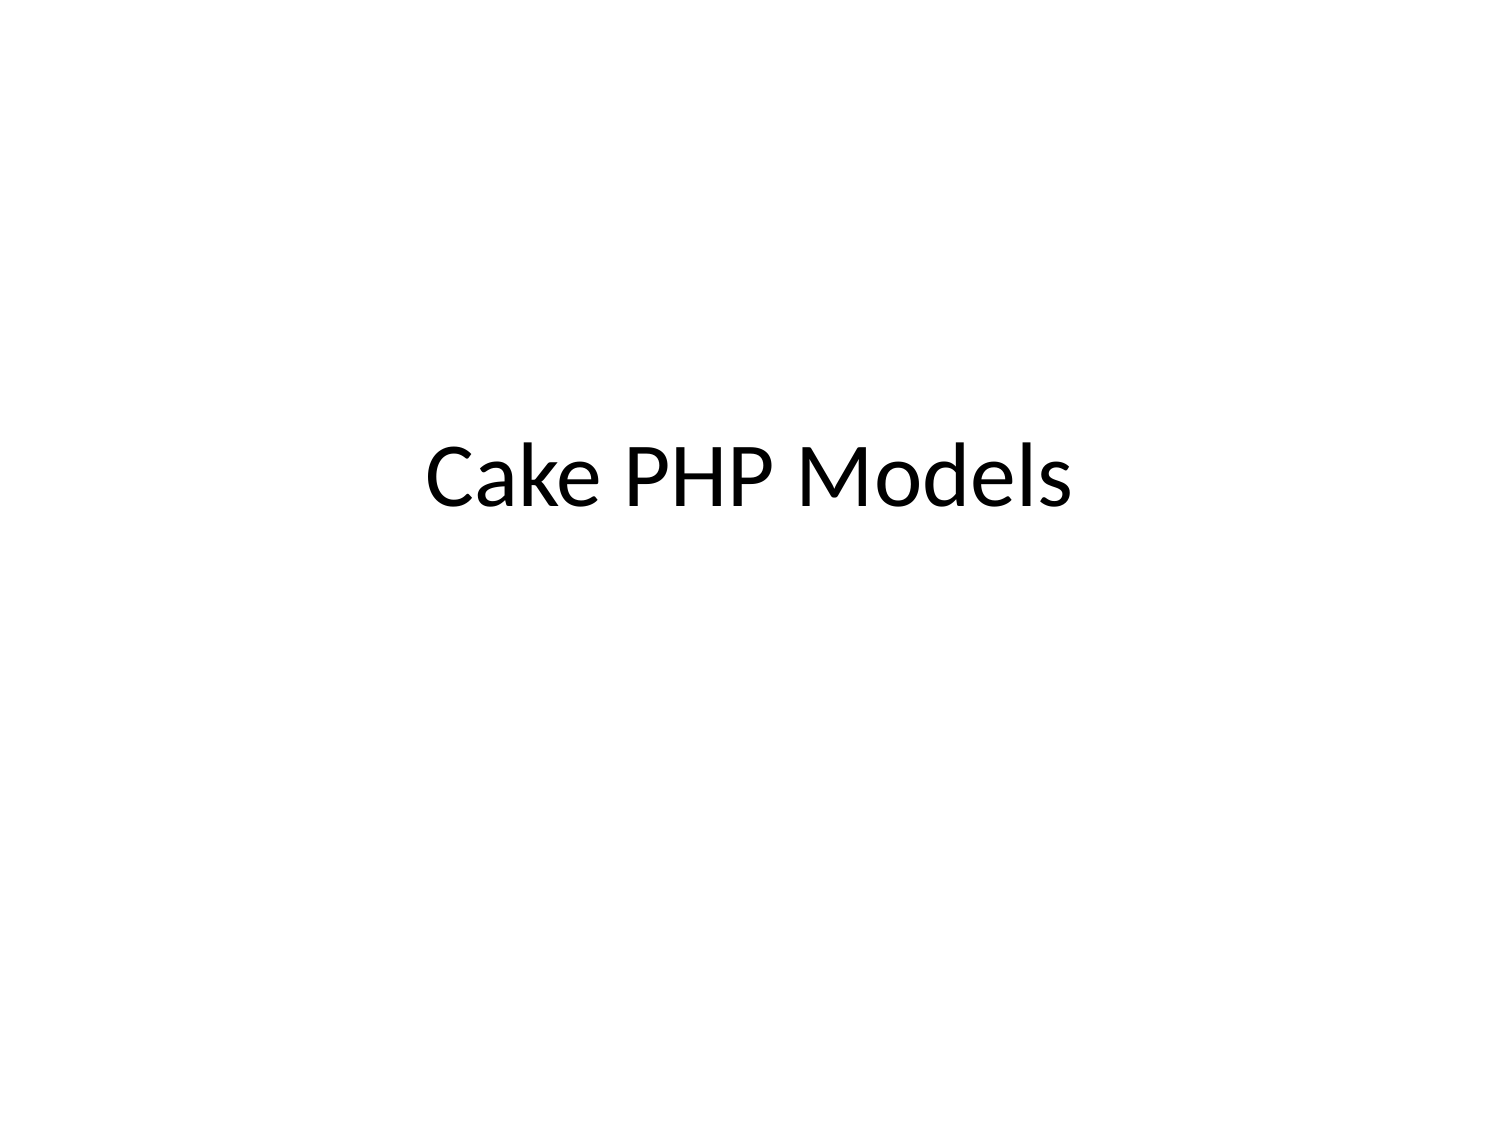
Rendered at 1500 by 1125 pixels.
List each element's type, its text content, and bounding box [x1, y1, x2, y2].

title Cake PHP Models [112, 349, 1388, 591]
